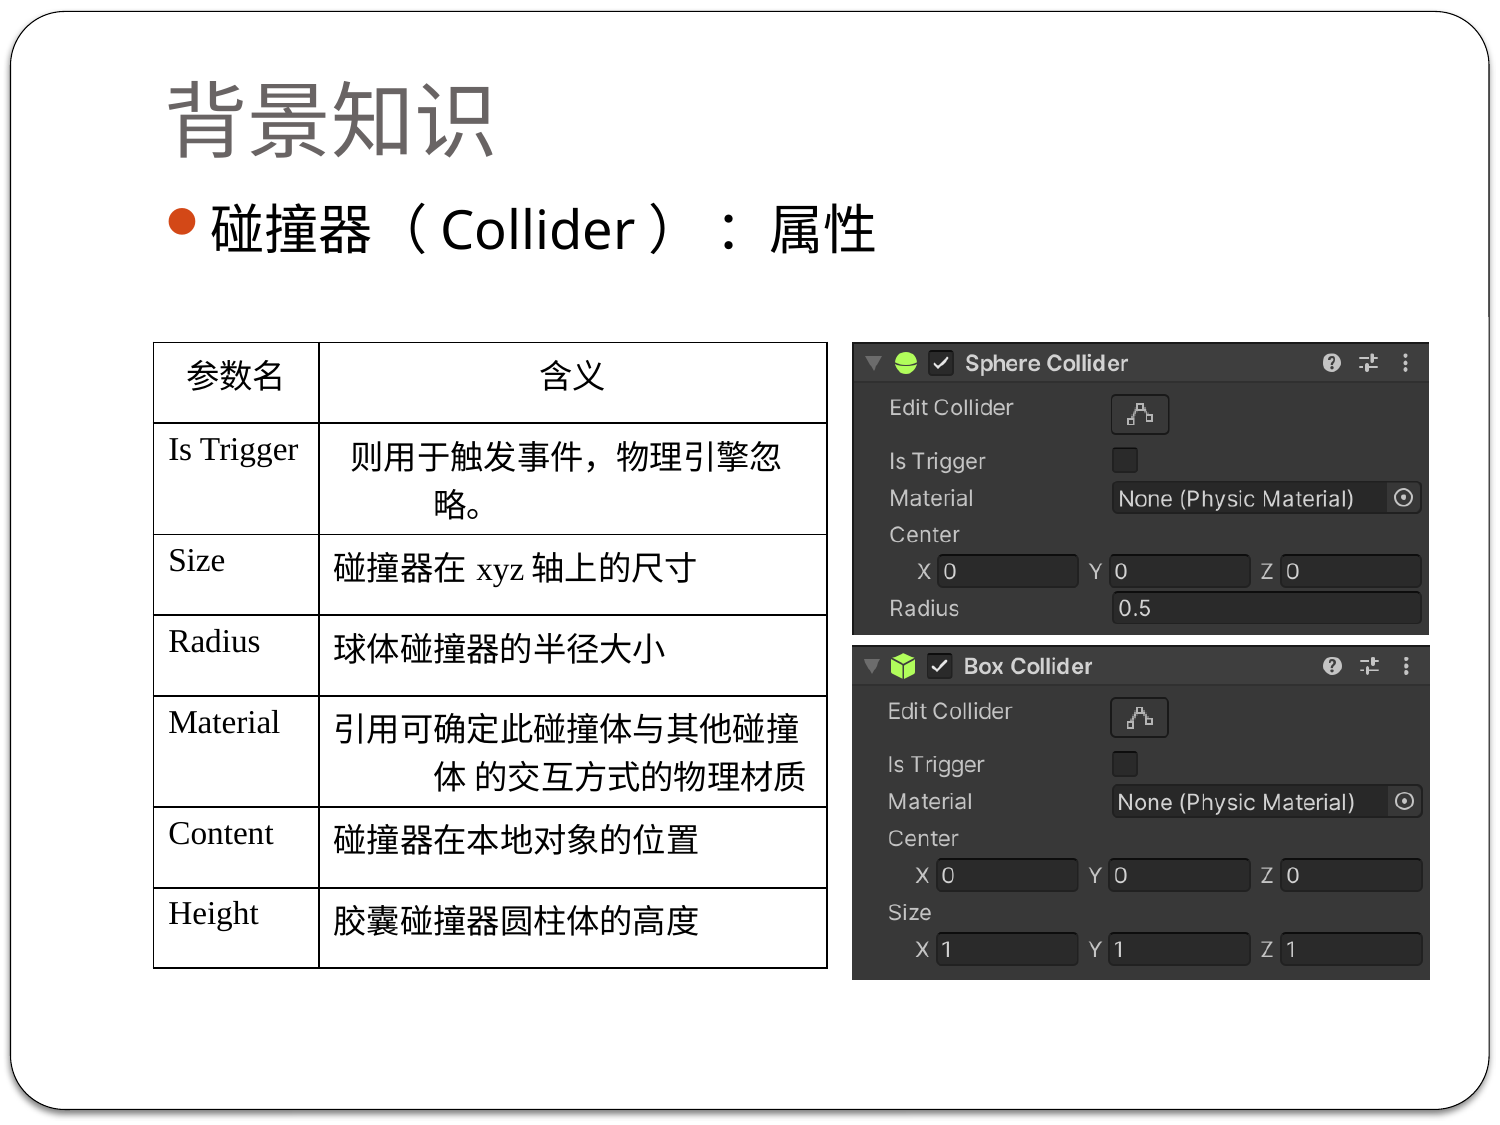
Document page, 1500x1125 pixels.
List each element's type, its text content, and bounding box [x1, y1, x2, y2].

table_cell 碰撞器在本地对象的位置 [320, 808, 826, 887]
table_cell Material [154, 697, 318, 806]
table_cell Is Trigger [154, 424, 318, 534]
picture [852, 342, 1429, 636]
table_cell 胶囊碰撞器圆柱体的高度 [320, 889, 826, 967]
table_cell 引用可确定此碰撞体与其他碰撞体 的交互方式的物理材质 [320, 697, 826, 806]
table_header 含义 [320, 343, 826, 422]
table_header 参数名 [154, 343, 318, 422]
table_cell Size [154, 535, 318, 614]
table_cell 则用于触发事件，物理引擎忽略。 [320, 424, 826, 534]
list 碰撞器（Collider） ：属性 [150, 187, 1425, 938]
table_cell 球体碰撞器的半径大小 [320, 616, 826, 695]
table_cell Height [154, 889, 318, 967]
table_cell 碰撞器在xyz轴上的尺寸 [320, 535, 826, 614]
picture [852, 644, 1430, 980]
table_cell Content [154, 808, 318, 887]
title 背景知识 [150, 0, 1425, 183]
table_cell Radius [154, 616, 318, 695]
